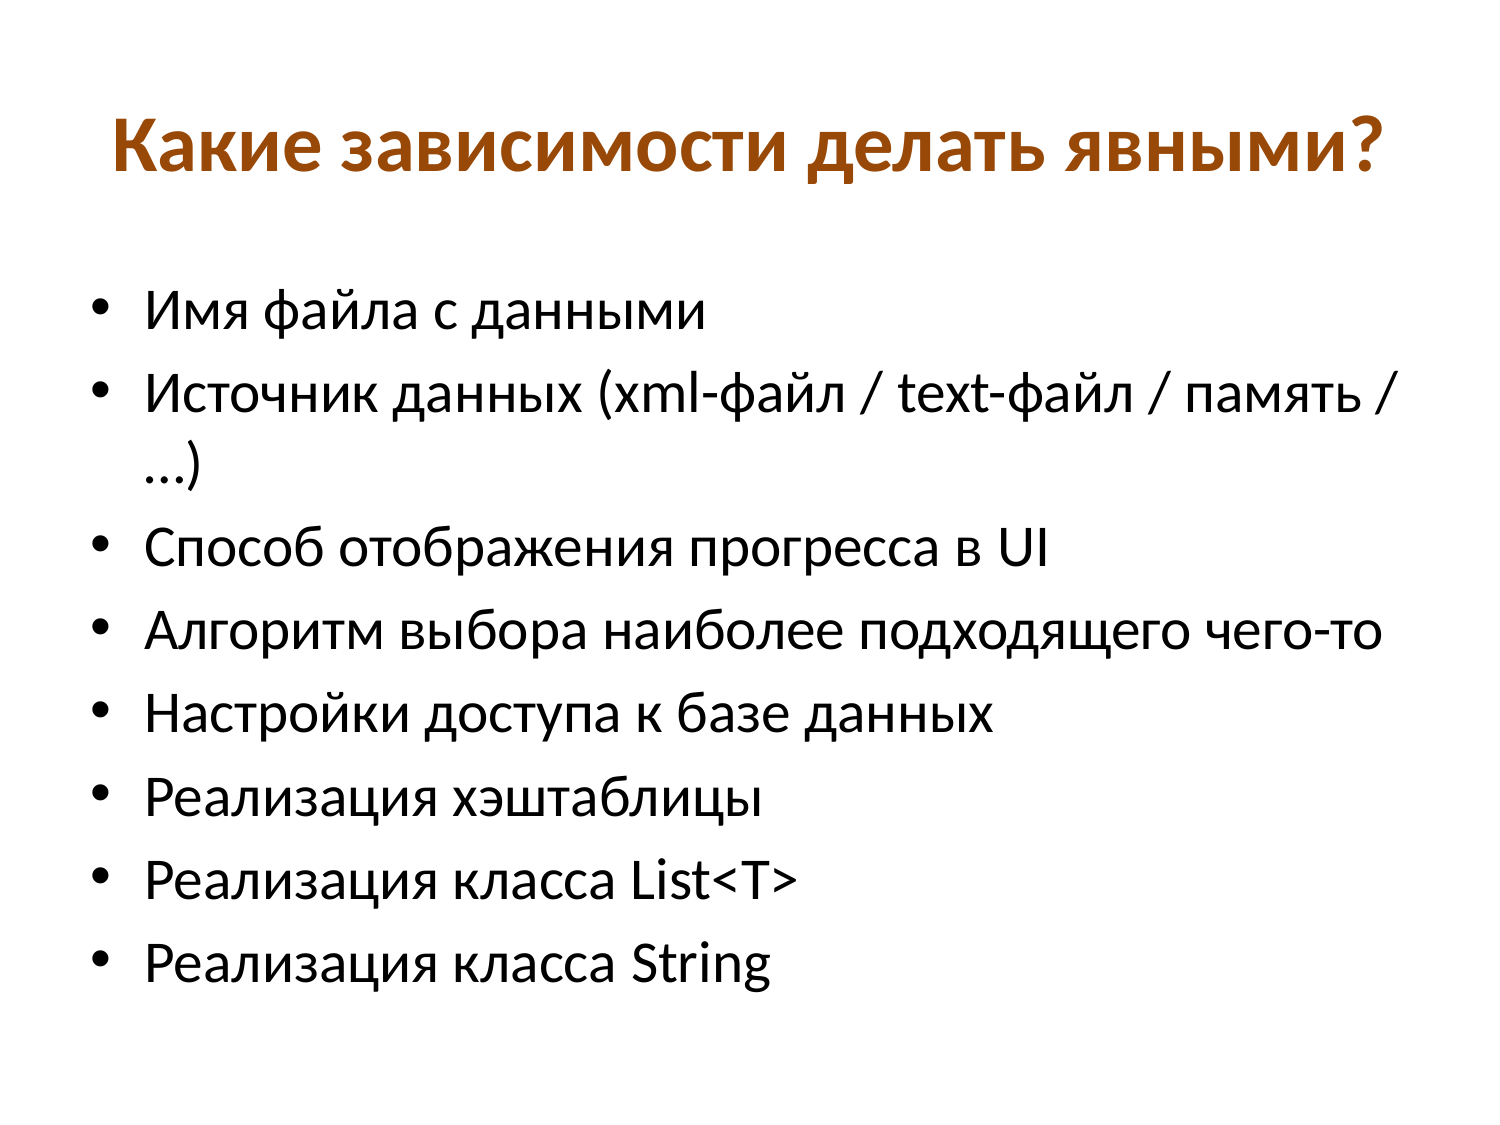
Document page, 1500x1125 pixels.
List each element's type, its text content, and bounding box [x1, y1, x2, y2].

list Имя файла с данными Источник данных (xml-файл / text-файл / память / …) Способ отображения прогресса в UI Алгоритм выбора наиболее подходящего чего-то Настройки доступа к базе данных Реализация хэштаблицы Реализация класса List<T> Реализация класса String [75, 262, 1425, 1005]
title Какие зависимости делать явными? [75, 45, 1425, 233]
